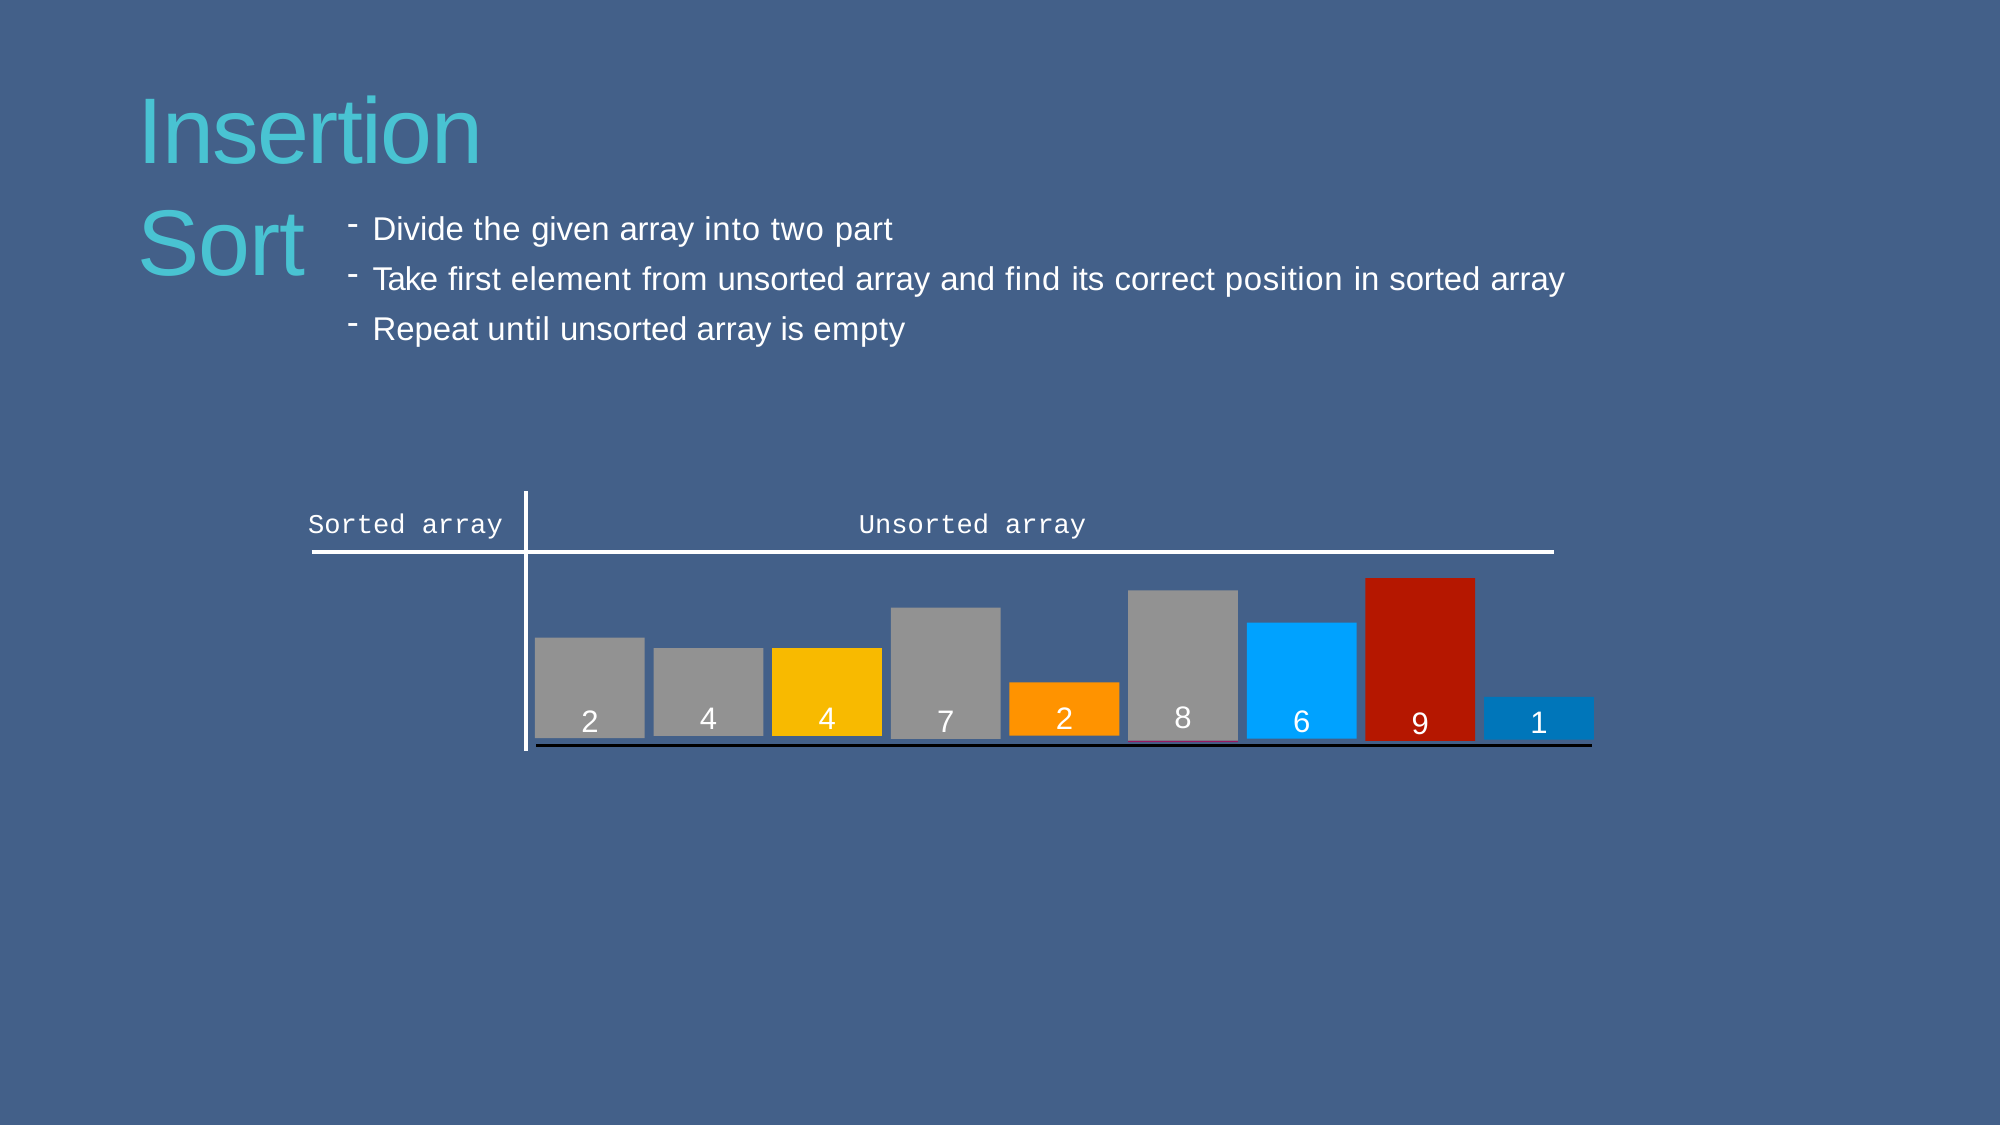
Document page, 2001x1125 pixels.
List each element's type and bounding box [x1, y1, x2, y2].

picture [0, 0, 2000, 1125]
text_box [311, 490, 1554, 752]
